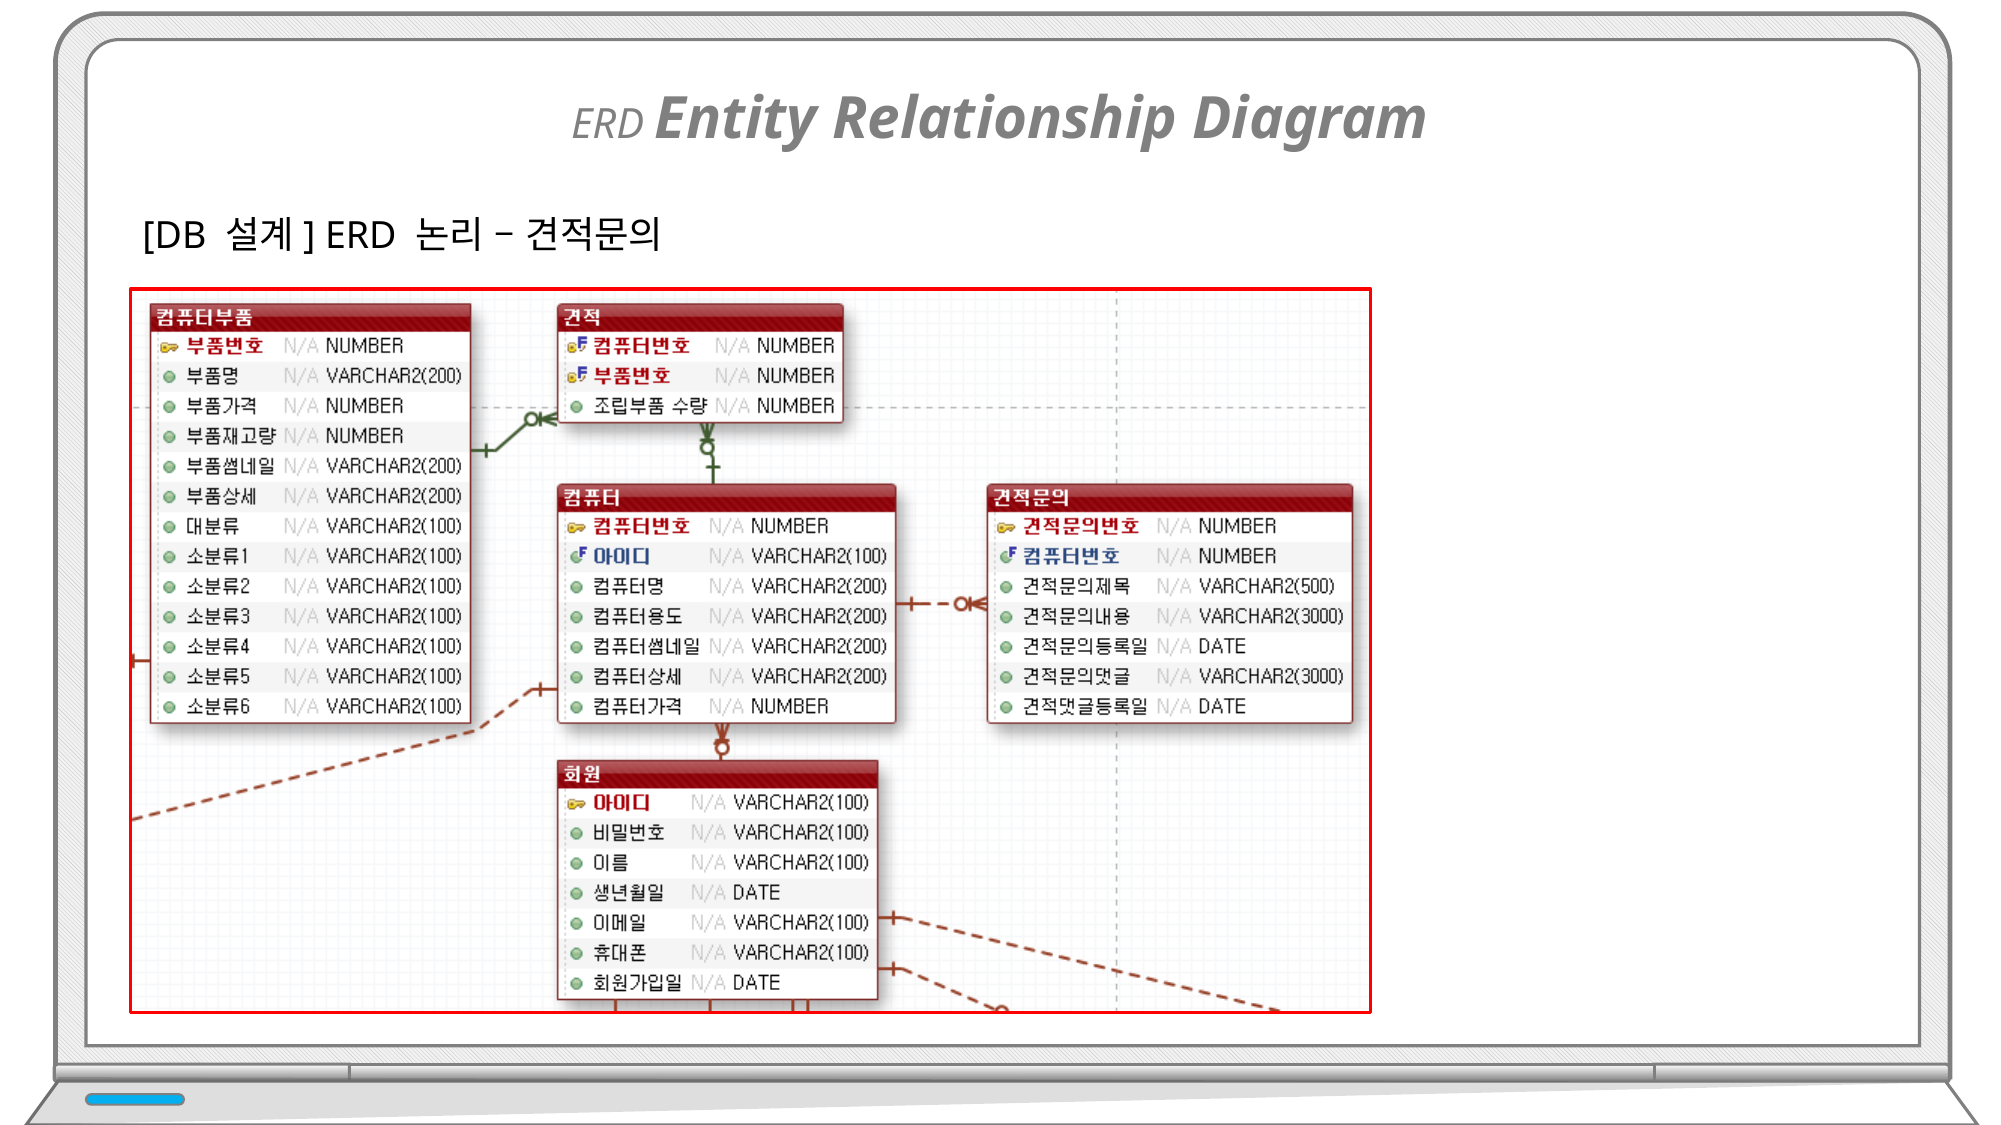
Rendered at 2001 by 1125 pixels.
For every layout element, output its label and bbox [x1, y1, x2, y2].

text_box [24, 13, 1978, 1125]
picture [132, 290, 1369, 1011]
